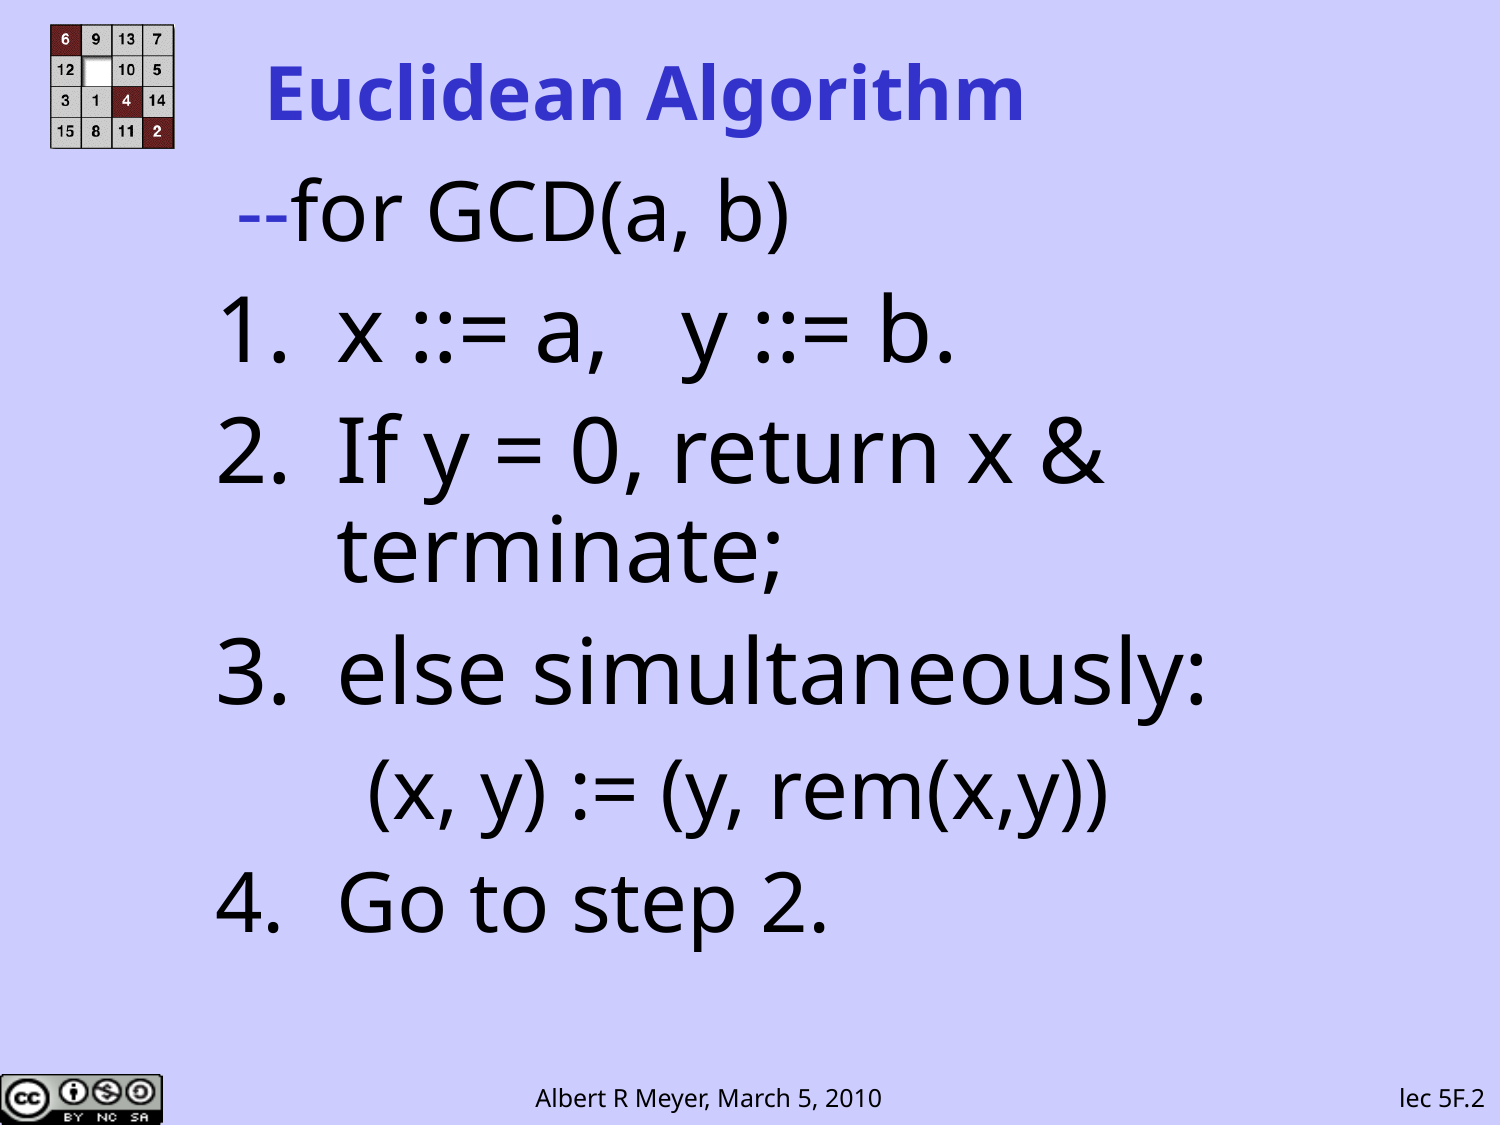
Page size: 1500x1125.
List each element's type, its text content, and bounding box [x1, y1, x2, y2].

picture [0, 1074, 163, 1125]
list --for GCD(a, b) x ::= a, y ::= b. If y = 0, return x & terminate; else simultaneously: (x, y) := (y, rem(x,y)) Go to step 2. [200, 162, 1300, 1000]
picture [49, 24, 176, 149]
title Euclidean Algorithm [249, 37, 1450, 188]
slide_number lec 5F.2 [1337, 1074, 1500, 1125]
